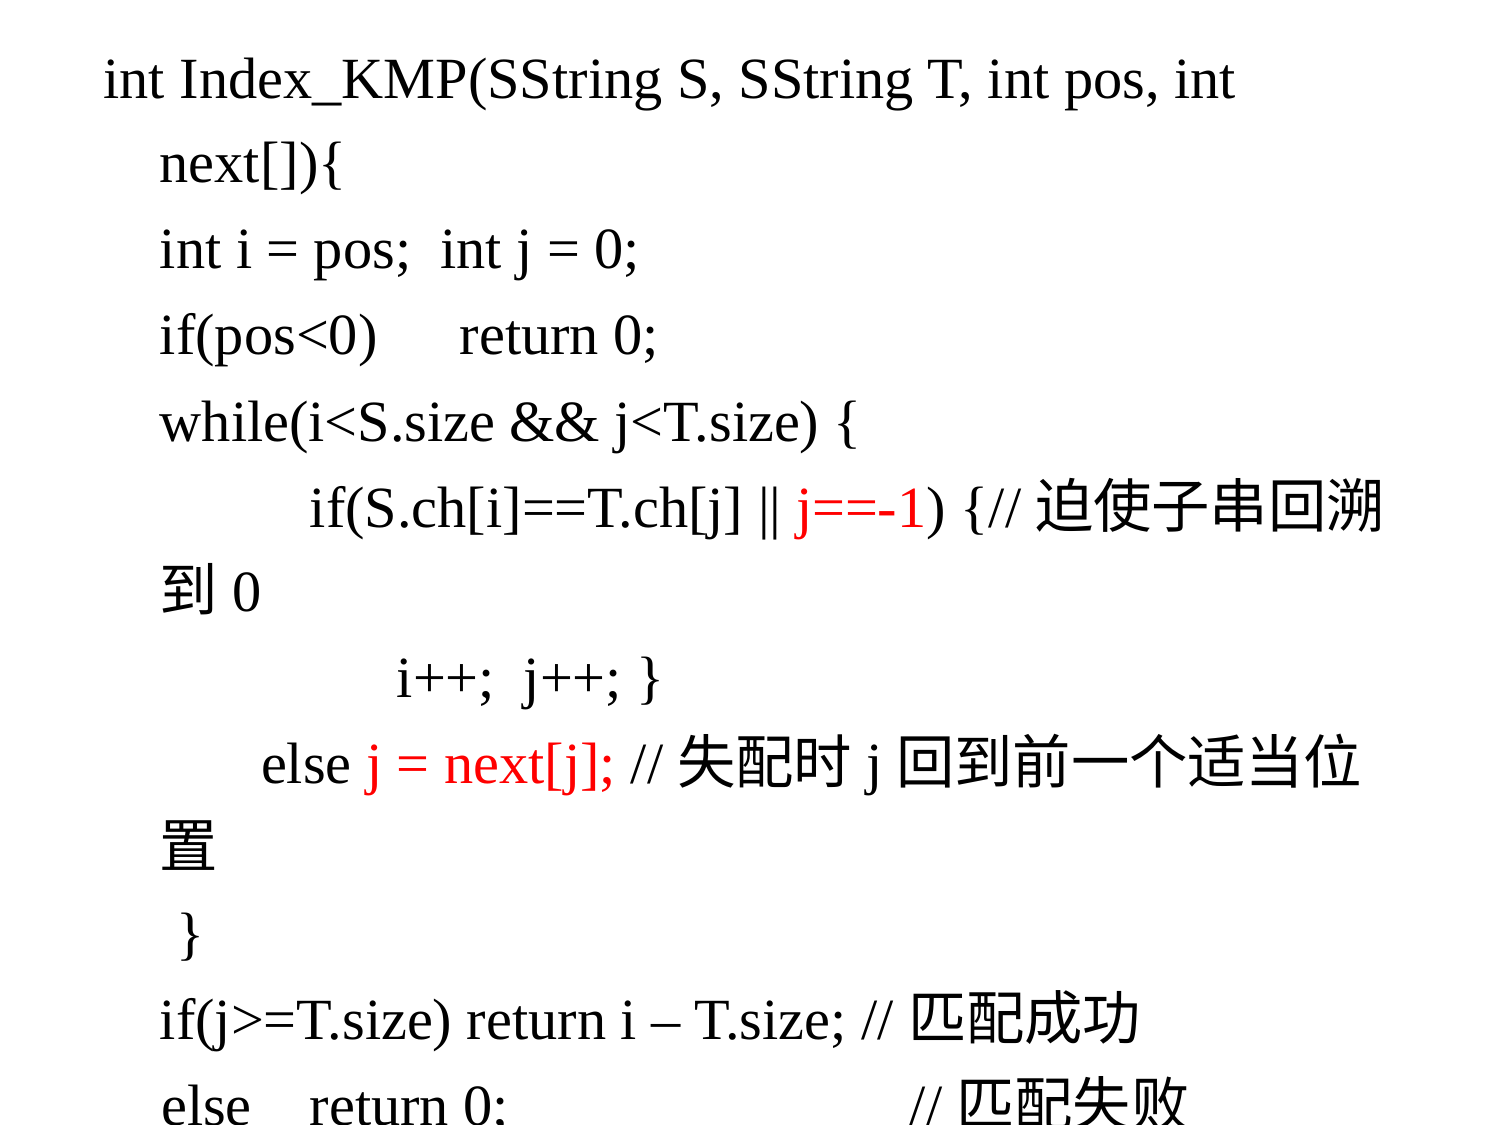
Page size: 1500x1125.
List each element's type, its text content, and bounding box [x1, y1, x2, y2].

list int Index_KMP(SString S, SString T, int pos, int next[]){ int i = pos; int j = 0; if(pos<0) return 0; while(i<S.size && j<T.size) { if(S.ch[i]==T.ch[j] || j==-1) {//迫使子串回溯到0 i++; j++; } else j = next[j]; //失配时j回到前一个适当位置 } if(j>=T.size) return i – T.size; //匹配成功 else return 0; //匹配失败 } [88, 19, 1424, 1024]
